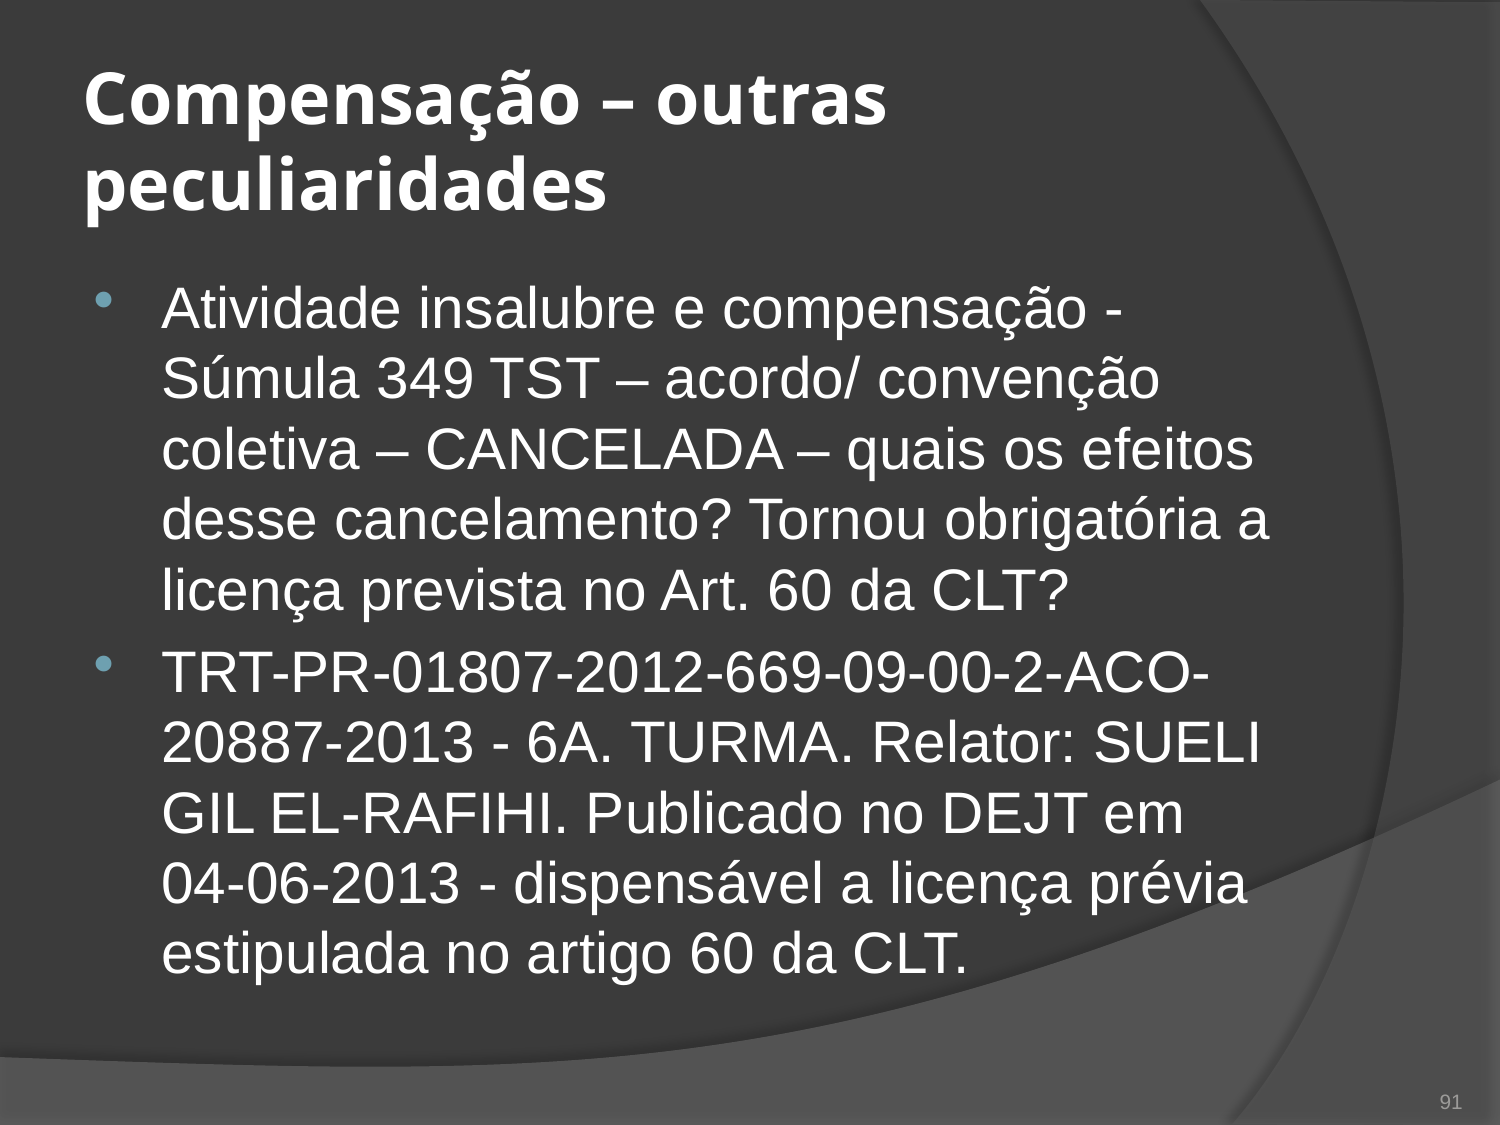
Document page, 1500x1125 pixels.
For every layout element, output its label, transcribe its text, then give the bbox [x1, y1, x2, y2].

title Compensação – outras peculiaridades [75, 45, 1300, 233]
slide_number 91 [1337, 1053, 1463, 1114]
list Atividade insalubre e compensação - Súmula 349 TST – acordo/ convenção coletiva – CANCELADA – quais os efeitos desse cancelamento? Tornou obrigatória a licença prevista no Art. 60 da CLT? TRT-PR-01807-2012-669-09-00-2-ACO-20887-2013 - 6A. TURMA. Relator: SUELI GIL EL-RAFIHI. Publicado no DEJT em 04-06-2013 - dispensável a licença prévia estipulada no artigo 60 da CLT. [75, 262, 1300, 1005]
